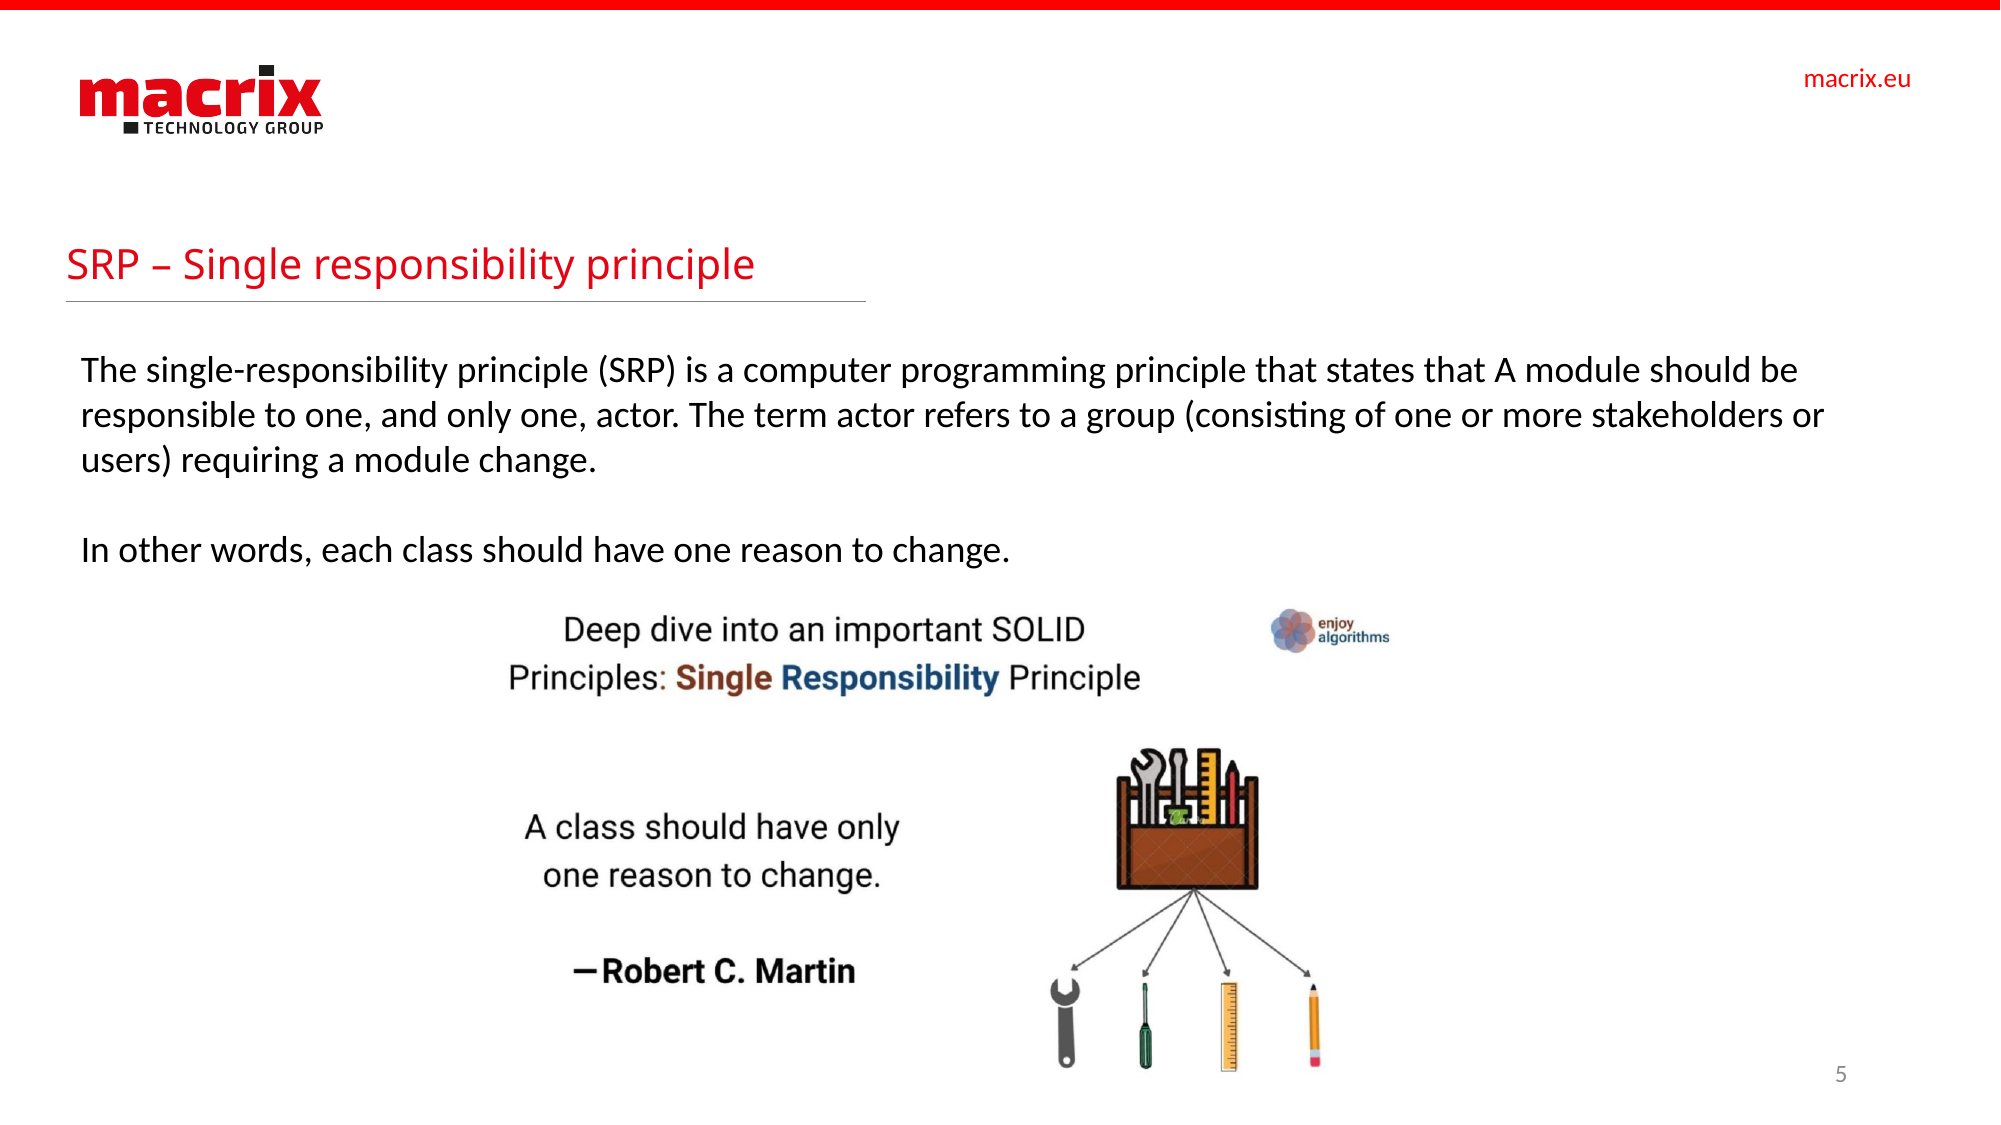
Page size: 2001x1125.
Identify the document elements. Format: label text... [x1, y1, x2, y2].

text_box [0, 0, 2000, 10]
text_box The single-responsibility principle (SRP) is a computer programming principle that states that A module should be responsible to one, and only one, actor. The term actor refers to a group (consisting of one or more stakeholders or users) requiring a module change. In other words, each class should have one reason to change. [65, 337, 1928, 578]
text_box SRP – Single responsibility principle [51, 230, 866, 296]
picture [80, 65, 323, 134]
picture [450, 584, 1413, 1125]
slide_number 5 [1413, 1042, 1863, 1103]
text_box macrix.eu [1788, 52, 1975, 100]
